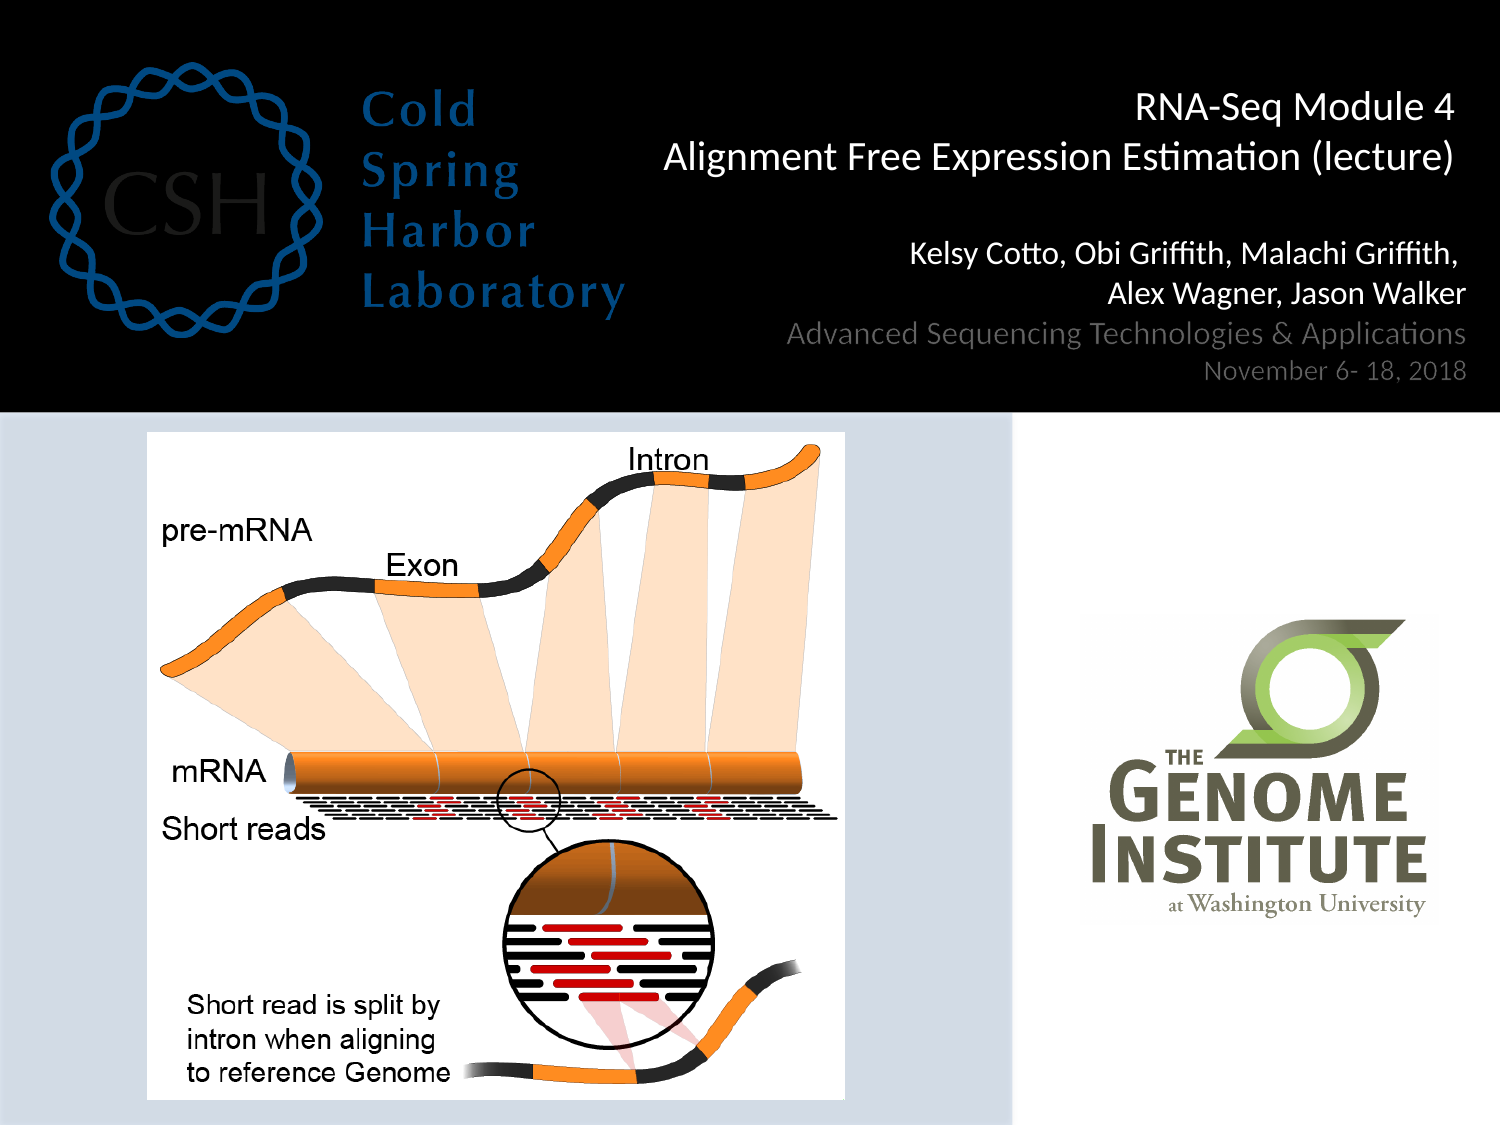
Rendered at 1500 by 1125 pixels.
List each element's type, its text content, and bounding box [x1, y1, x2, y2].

picture [147, 432, 845, 1101]
text_box [0, 412, 1013, 1125]
picture [49, 62, 625, 338]
text_box RNA-Seq Module 4 Alignment Free Expression Estimation (lecture) [482, 59, 1471, 198]
text_box Kelsy Cotto, Obi Griffith, Malachi Griffith, Alex Wagner, Jason Walker Advanced Sequencing Technologies & Applications November 6- 18, 2018 [632, 231, 1483, 386]
picture [1080, 614, 1439, 926]
